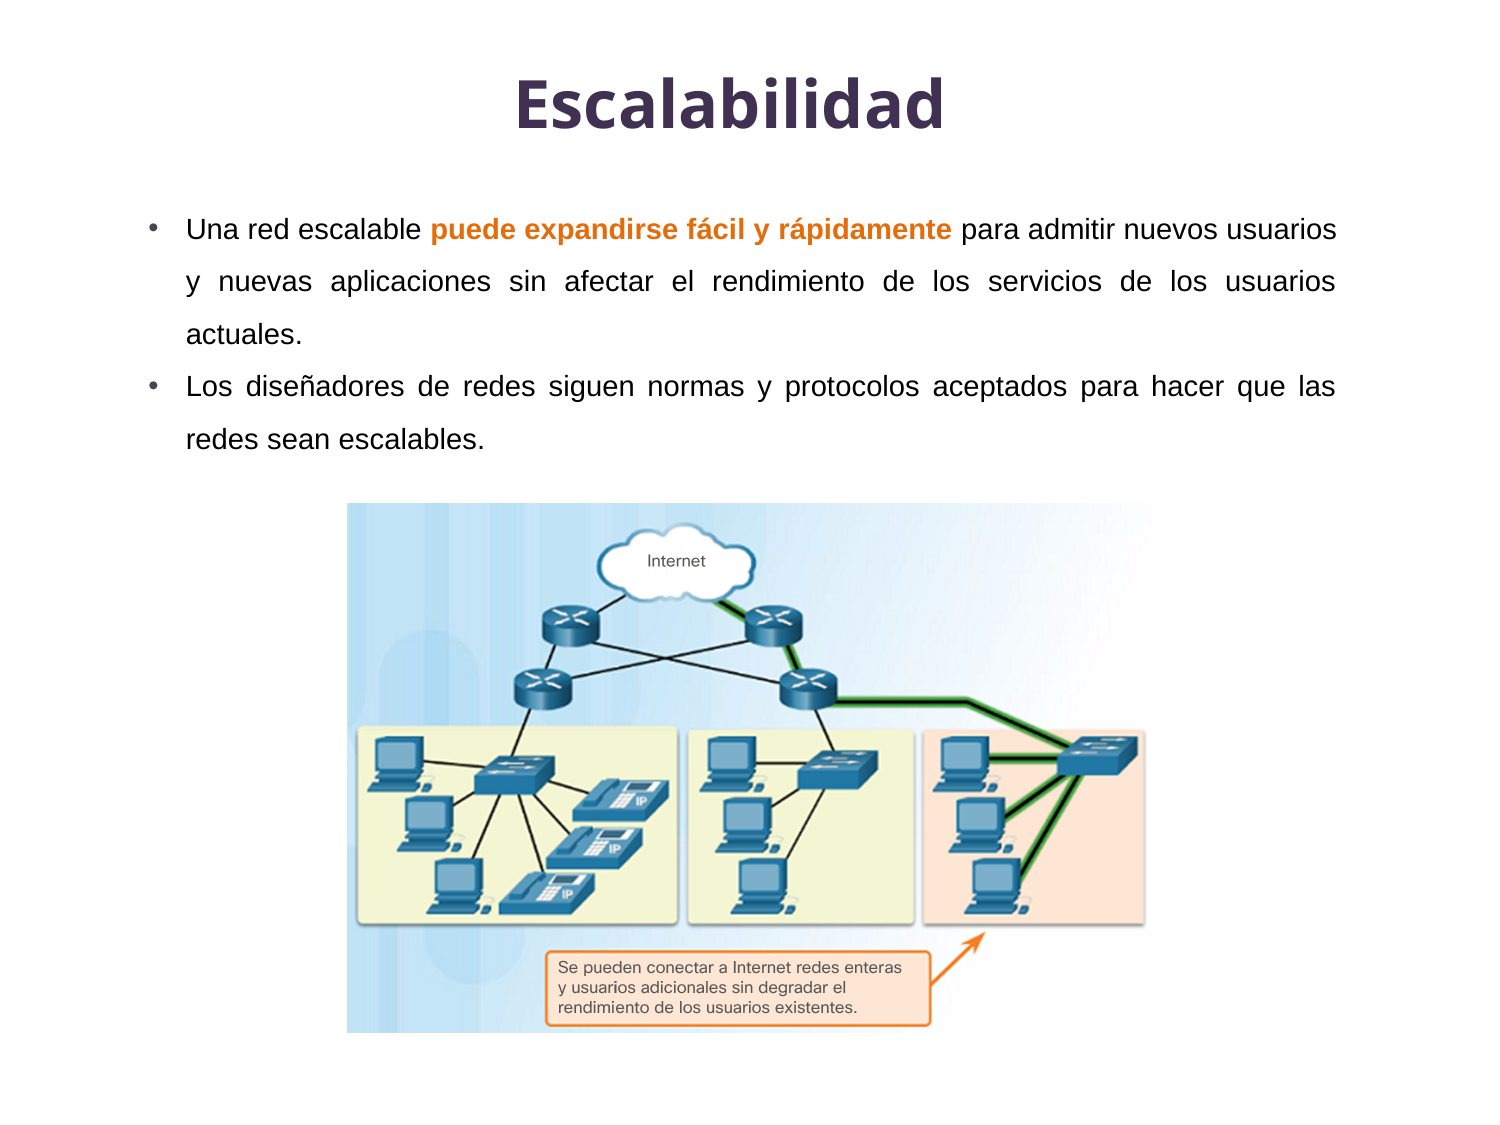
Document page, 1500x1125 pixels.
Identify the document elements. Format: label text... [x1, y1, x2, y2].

text_box Una red escalable puede expandirse fácil y rápidamente para admitir nuevos usuarios y nuevas aplicaciones sin afectar el rendimiento de los servicios de los usuarios actuales. Los diseñadores de redes siguen normas y protocolos aceptados para hacer que las redes sean escalables. [131, 185, 1353, 523]
picture [347, 503, 1153, 1034]
text_box Escalabilidad [131, 54, 1329, 150]
